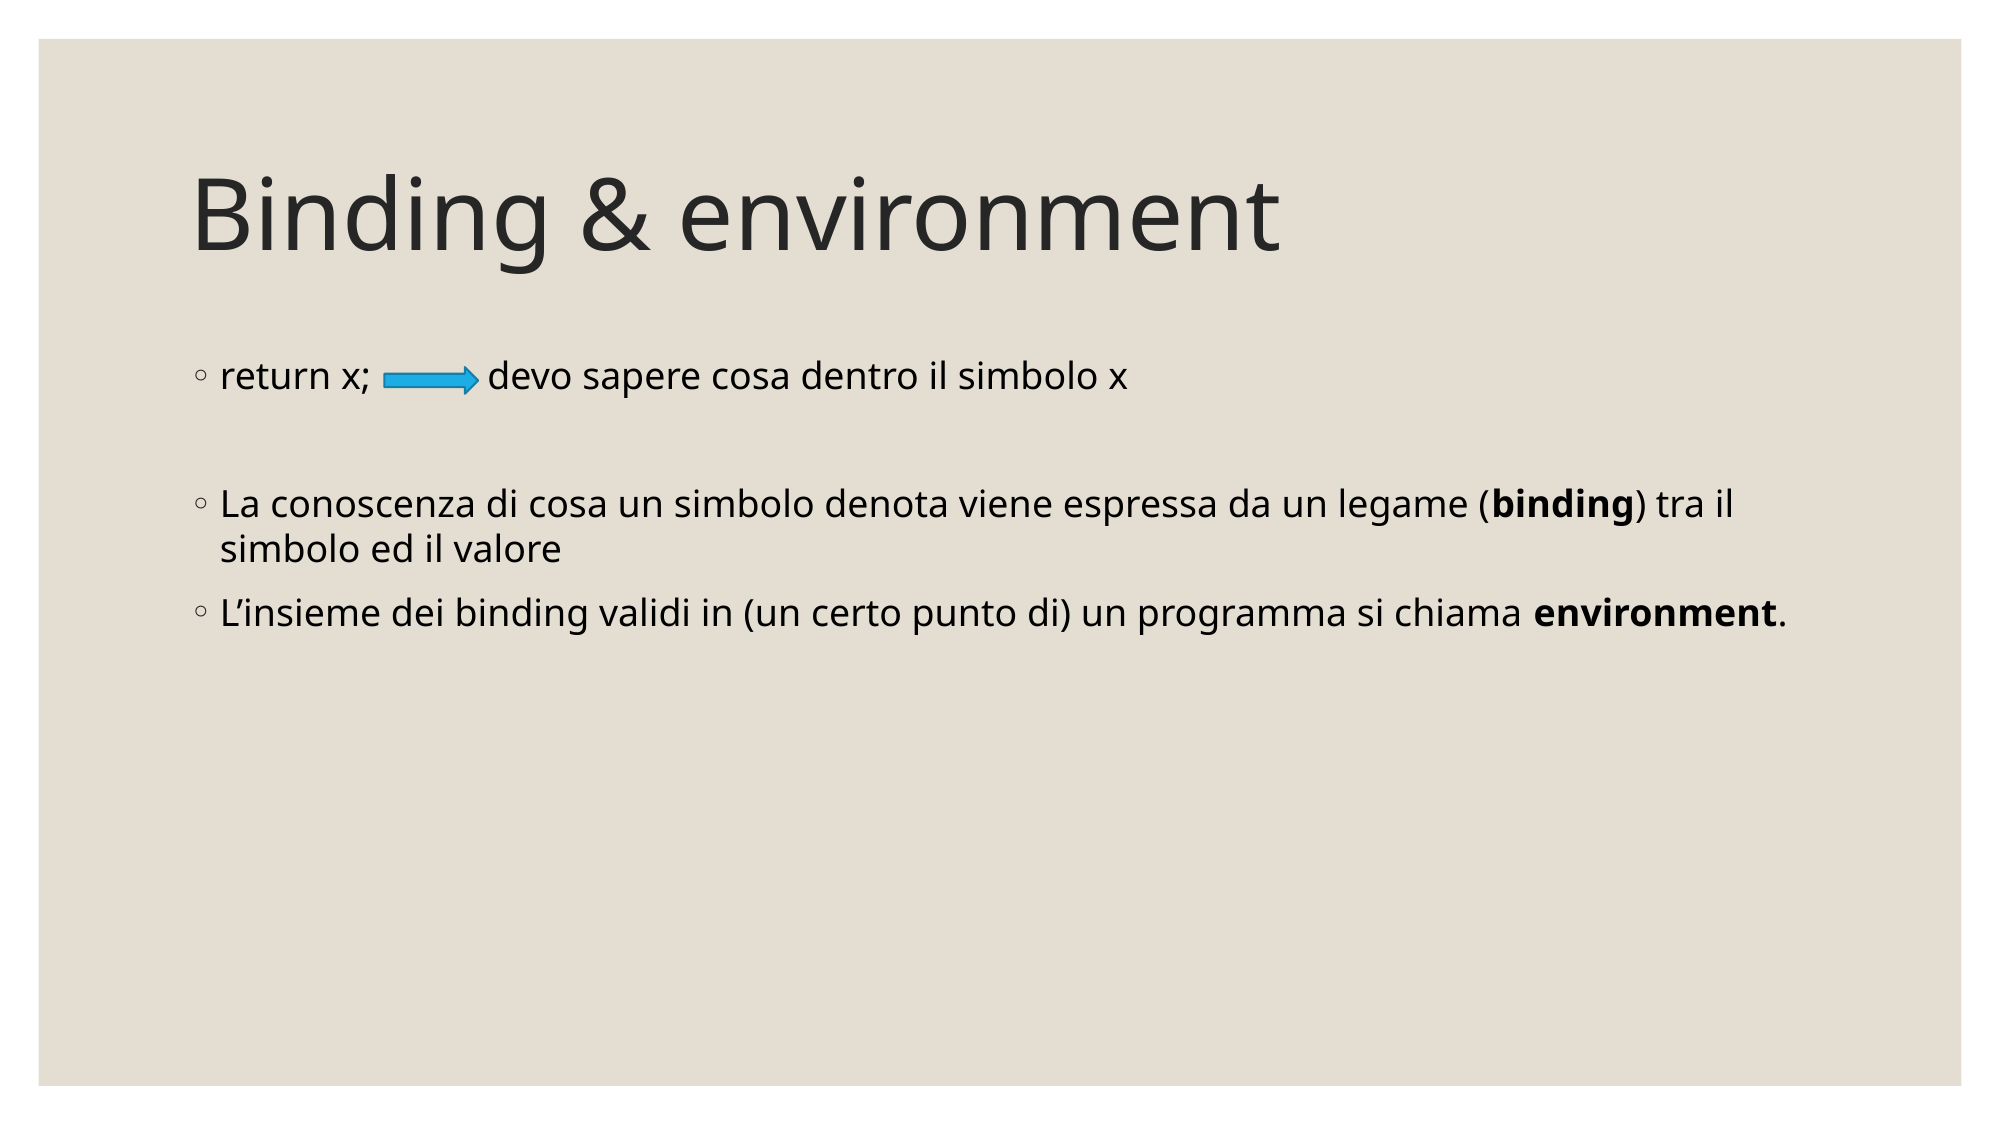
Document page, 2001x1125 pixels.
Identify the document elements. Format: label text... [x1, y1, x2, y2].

text_box [383, 366, 479, 395]
title Binding & environment [174, 105, 1825, 331]
list return x; devo sapere cosa dentro il simbolo x La conoscenza di cosa un simbolo denota viene espressa da un legame (binding) tra il simbolo ed il valore L’insieme dei binding validi in (un certo punto di) un programma si chiama environment. [174, 345, 1825, 990]
